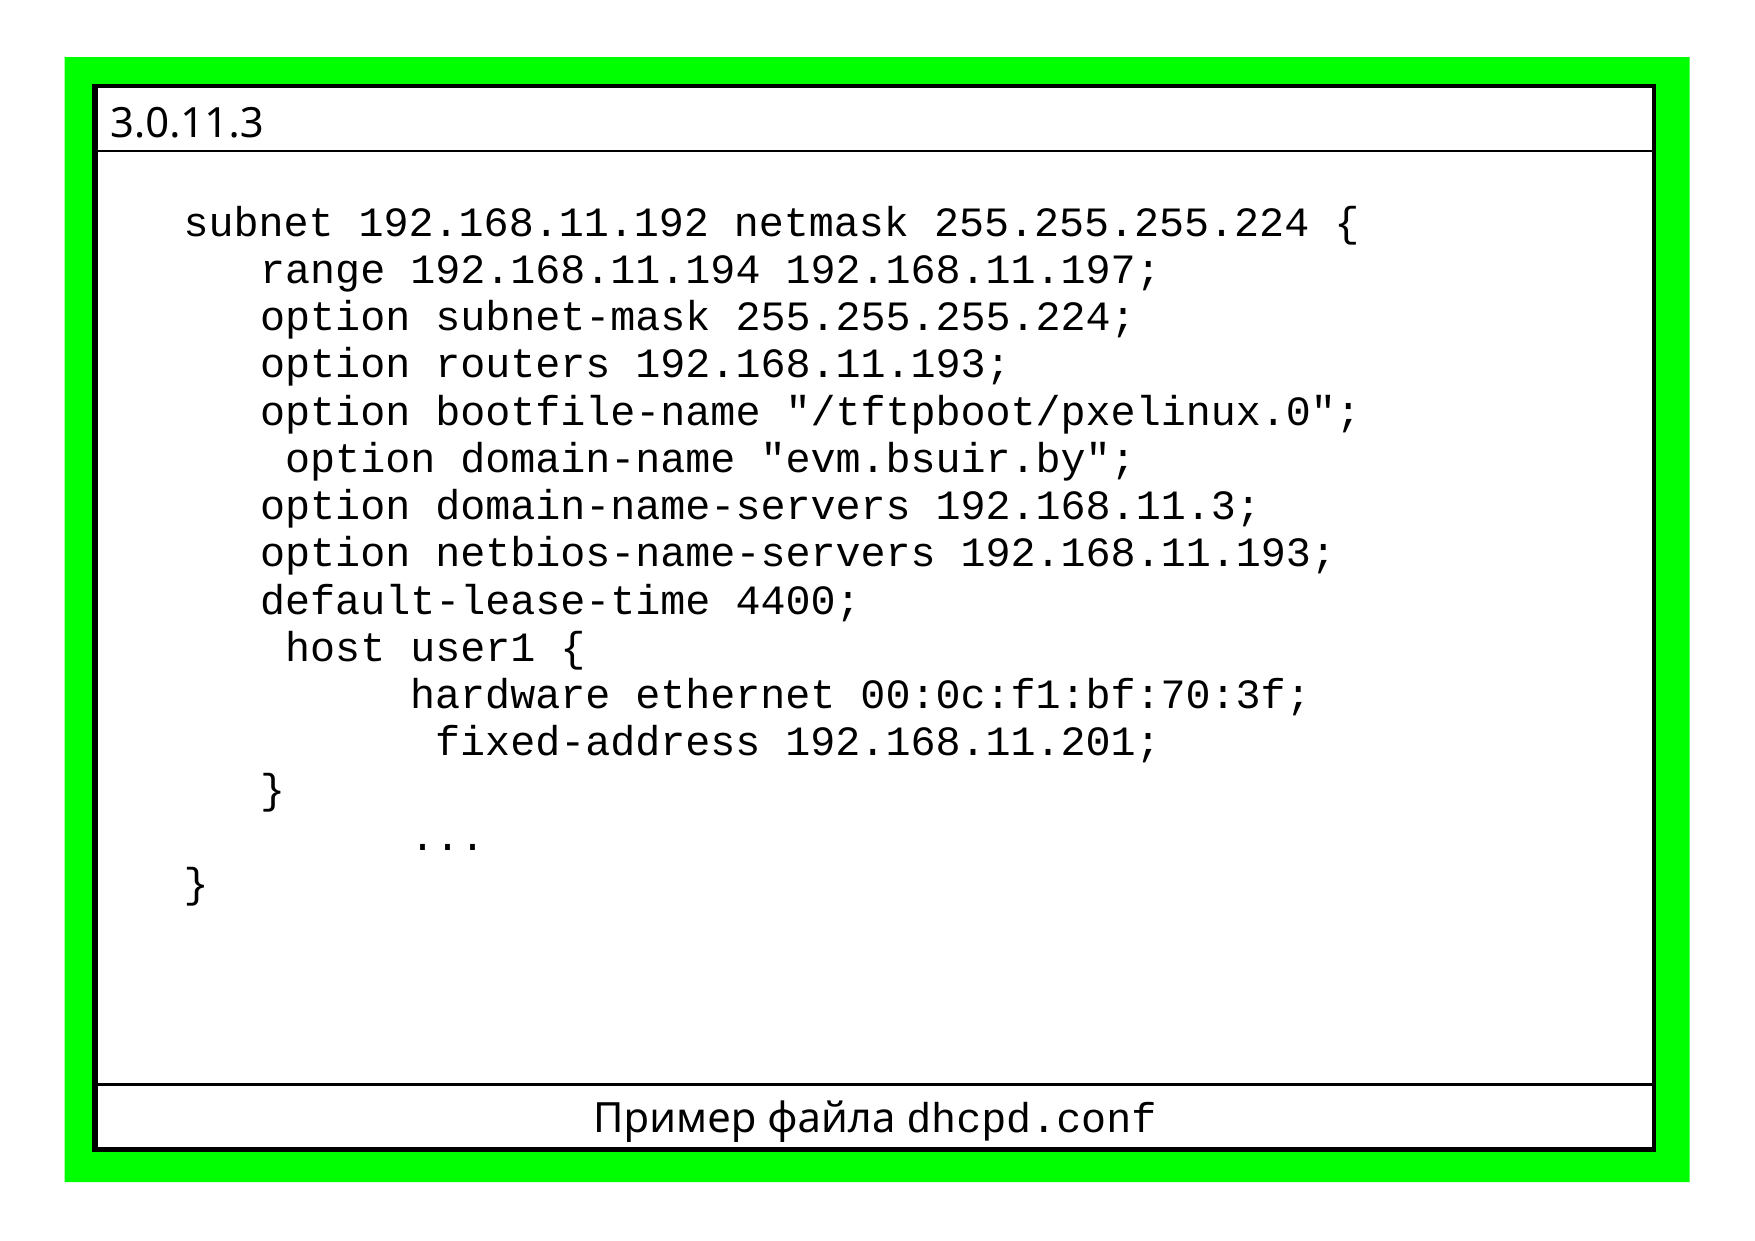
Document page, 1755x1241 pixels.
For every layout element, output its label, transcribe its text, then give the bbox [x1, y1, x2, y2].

table_cell Пример файла dhcpd.conf [98, 1086, 1652, 1147]
table_header 3.0.11.3 [98, 88, 1652, 150]
text_box [64, 57, 1690, 1183]
table_cell subnet 192.168.11.192 netmask 255.255.255.224 { range 192.168.11.194 192.168.11.197; option subnet-mask 255.255.255.224; option routers 192.168.11.193; option bootfile-name "/tftpboot/pxelinux.0"; option domain-name "evm.bsuir.by"; option domain-name-servers 192.168.11.3; option netbios-name-servers 192.168.11.193; default-lease-time 4400; host user1 { hardware ethernet 00:0c:f1:bf:70:3f; fixed-address 192.168.11.201; } ... } [98, 152, 1652, 1083]
